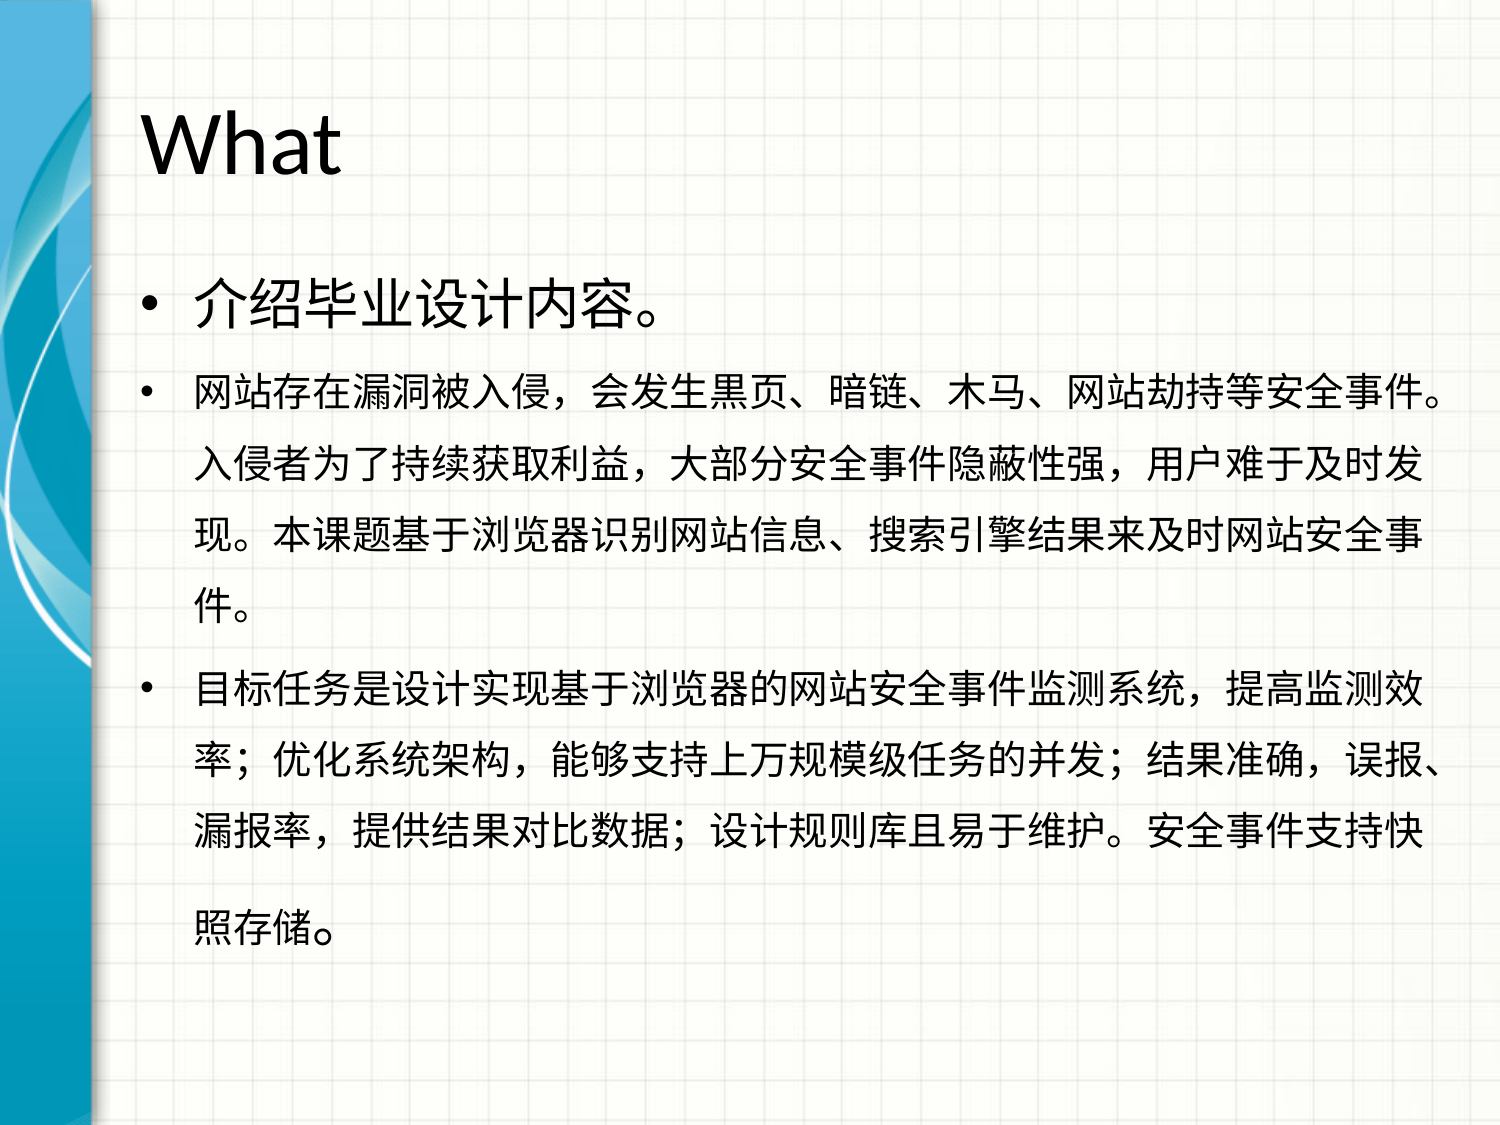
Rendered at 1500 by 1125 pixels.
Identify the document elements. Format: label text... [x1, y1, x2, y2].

title What [125, 44, 1450, 232]
picture [0, 0, 1500, 1125]
list 介绍毕业设计内容。 网站存在漏洞被入侵，会发生黒页、暗链、木马、网站劫持等安全事件。入侵者为了持续获取利益，大部分安全事件隐蔽性强，用户难于及时发现。本课题基于浏览器识别网站信息、搜索引擎结果来及时网站安全事件。 目标任务是设计实现基于浏览器的网站安全事件监测系统，提高监测效率；优化系统架构，能够支持上万规模级任务的并发；结果准确，误报、漏报率，提供结果对比数据；设计规则库且易于维护。安全事件支持快照存储。 [125, 261, 1450, 967]
